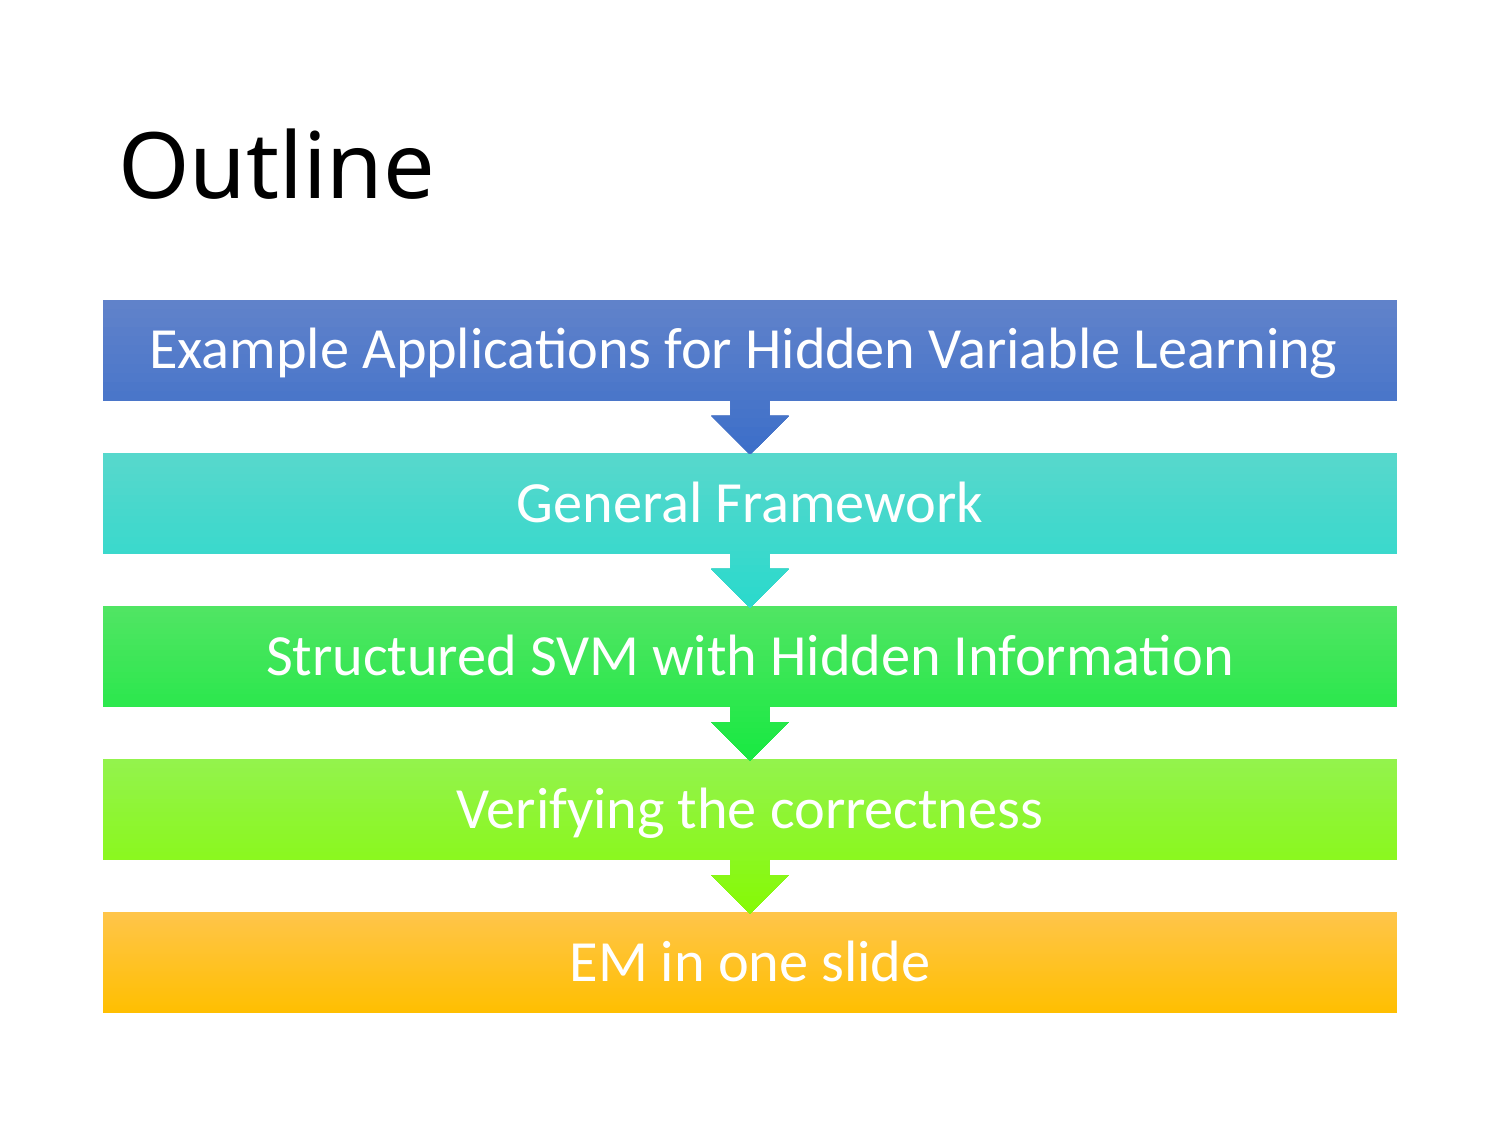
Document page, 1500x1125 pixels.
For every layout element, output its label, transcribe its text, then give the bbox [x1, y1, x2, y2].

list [103, 299, 1397, 1014]
title Outline [103, 59, 1397, 278]
